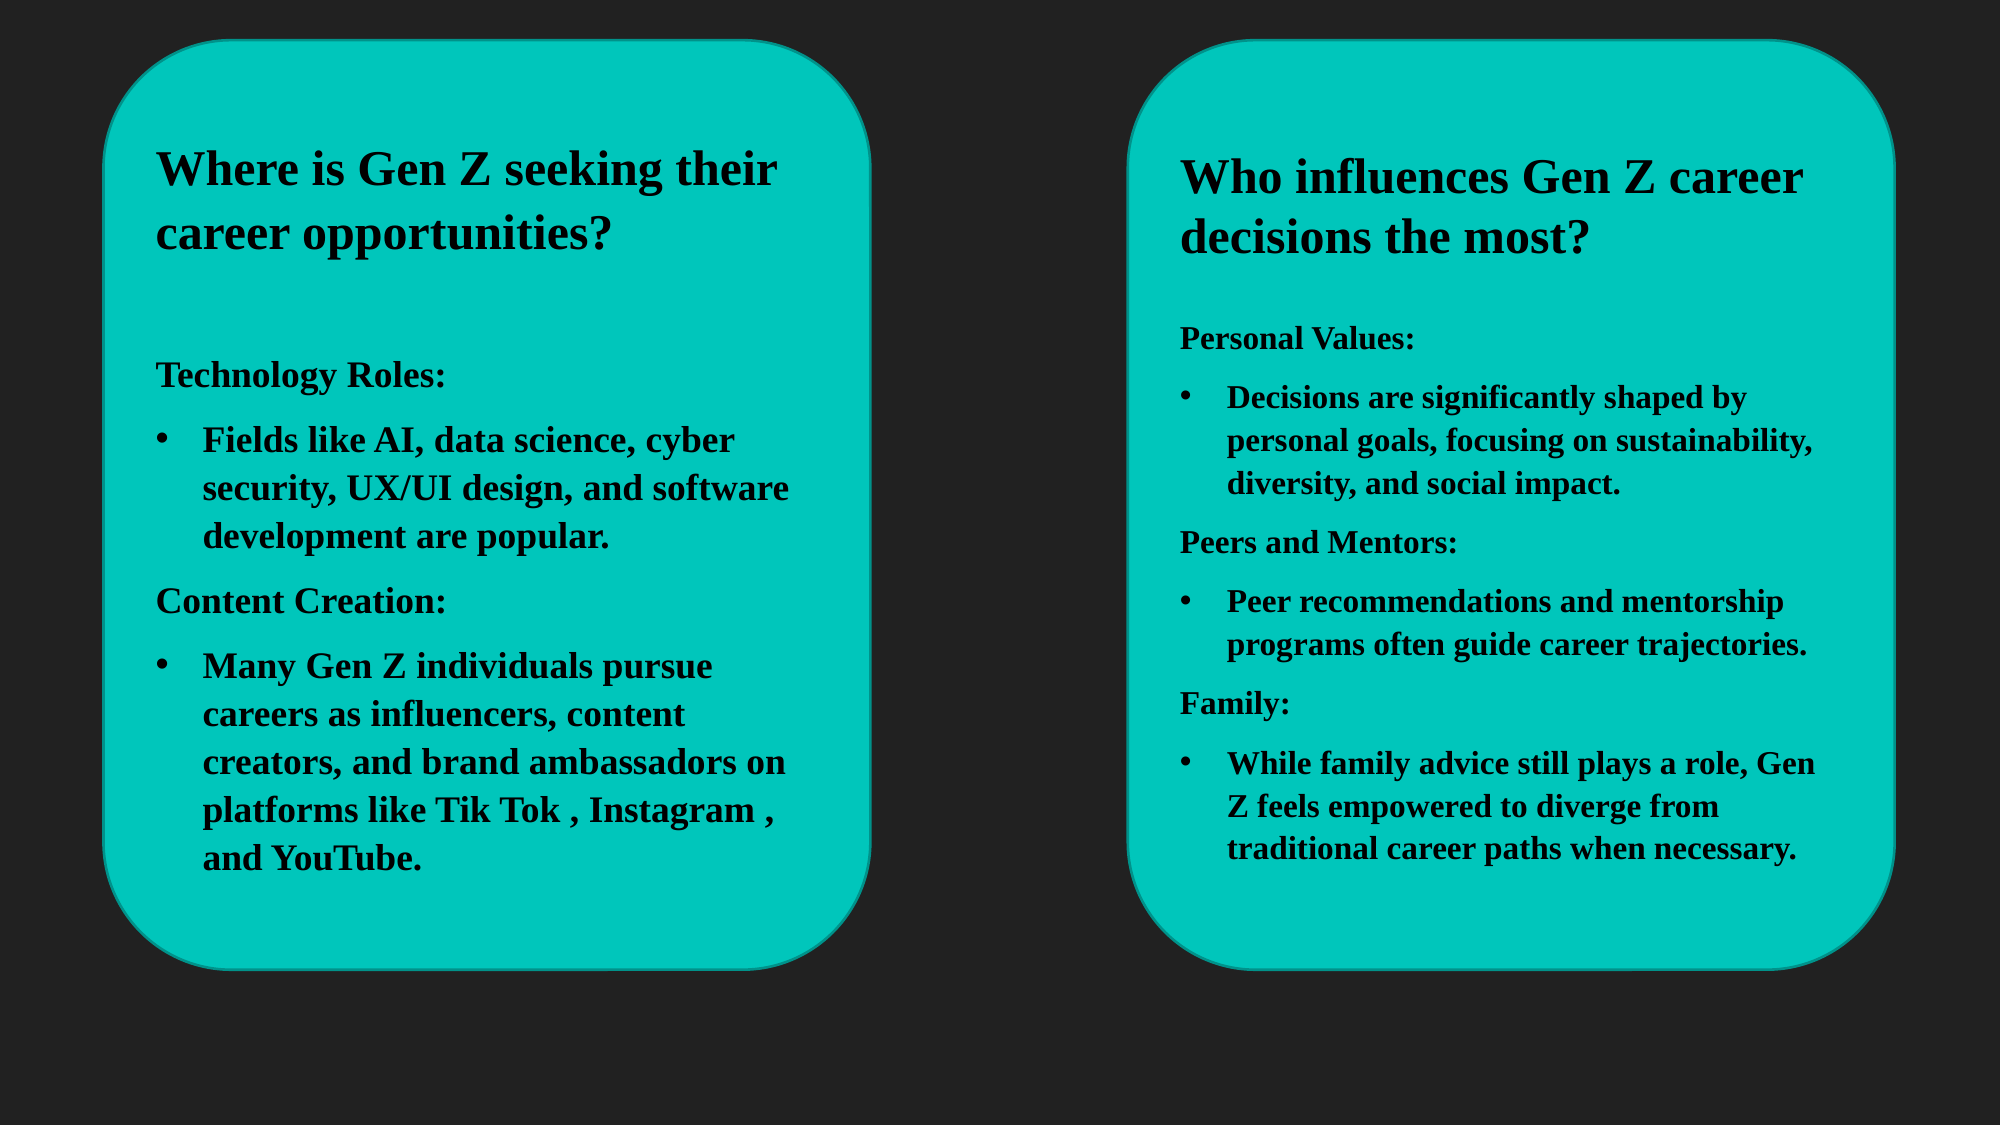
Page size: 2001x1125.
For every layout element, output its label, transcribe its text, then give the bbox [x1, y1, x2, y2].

text_box Where is Gen Z seeking their career opportunities? Technology Roles: Fields like AI, data science, cyber security, UX/UI design, and software development are popular. Content Creation: Many Gen Z individuals pursue careers as influencers, content creators, and brand ambassadors on platforms like Tik Tok , Instagram , and YouTube. [102, 38, 872, 972]
text_box Who influences Gen Z career decisions the most? Personal Values: Decisions are significantly shaped by personal goals, focusing on sustainability, diversity, and social impact. Peers and Mentors: Peer recommendations and mentorship programs often guide career trajectories. Family: While family advice still plays a role, Gen Z feels empowered to diverge from traditional career paths when necessary. [1126, 38, 1896, 972]
